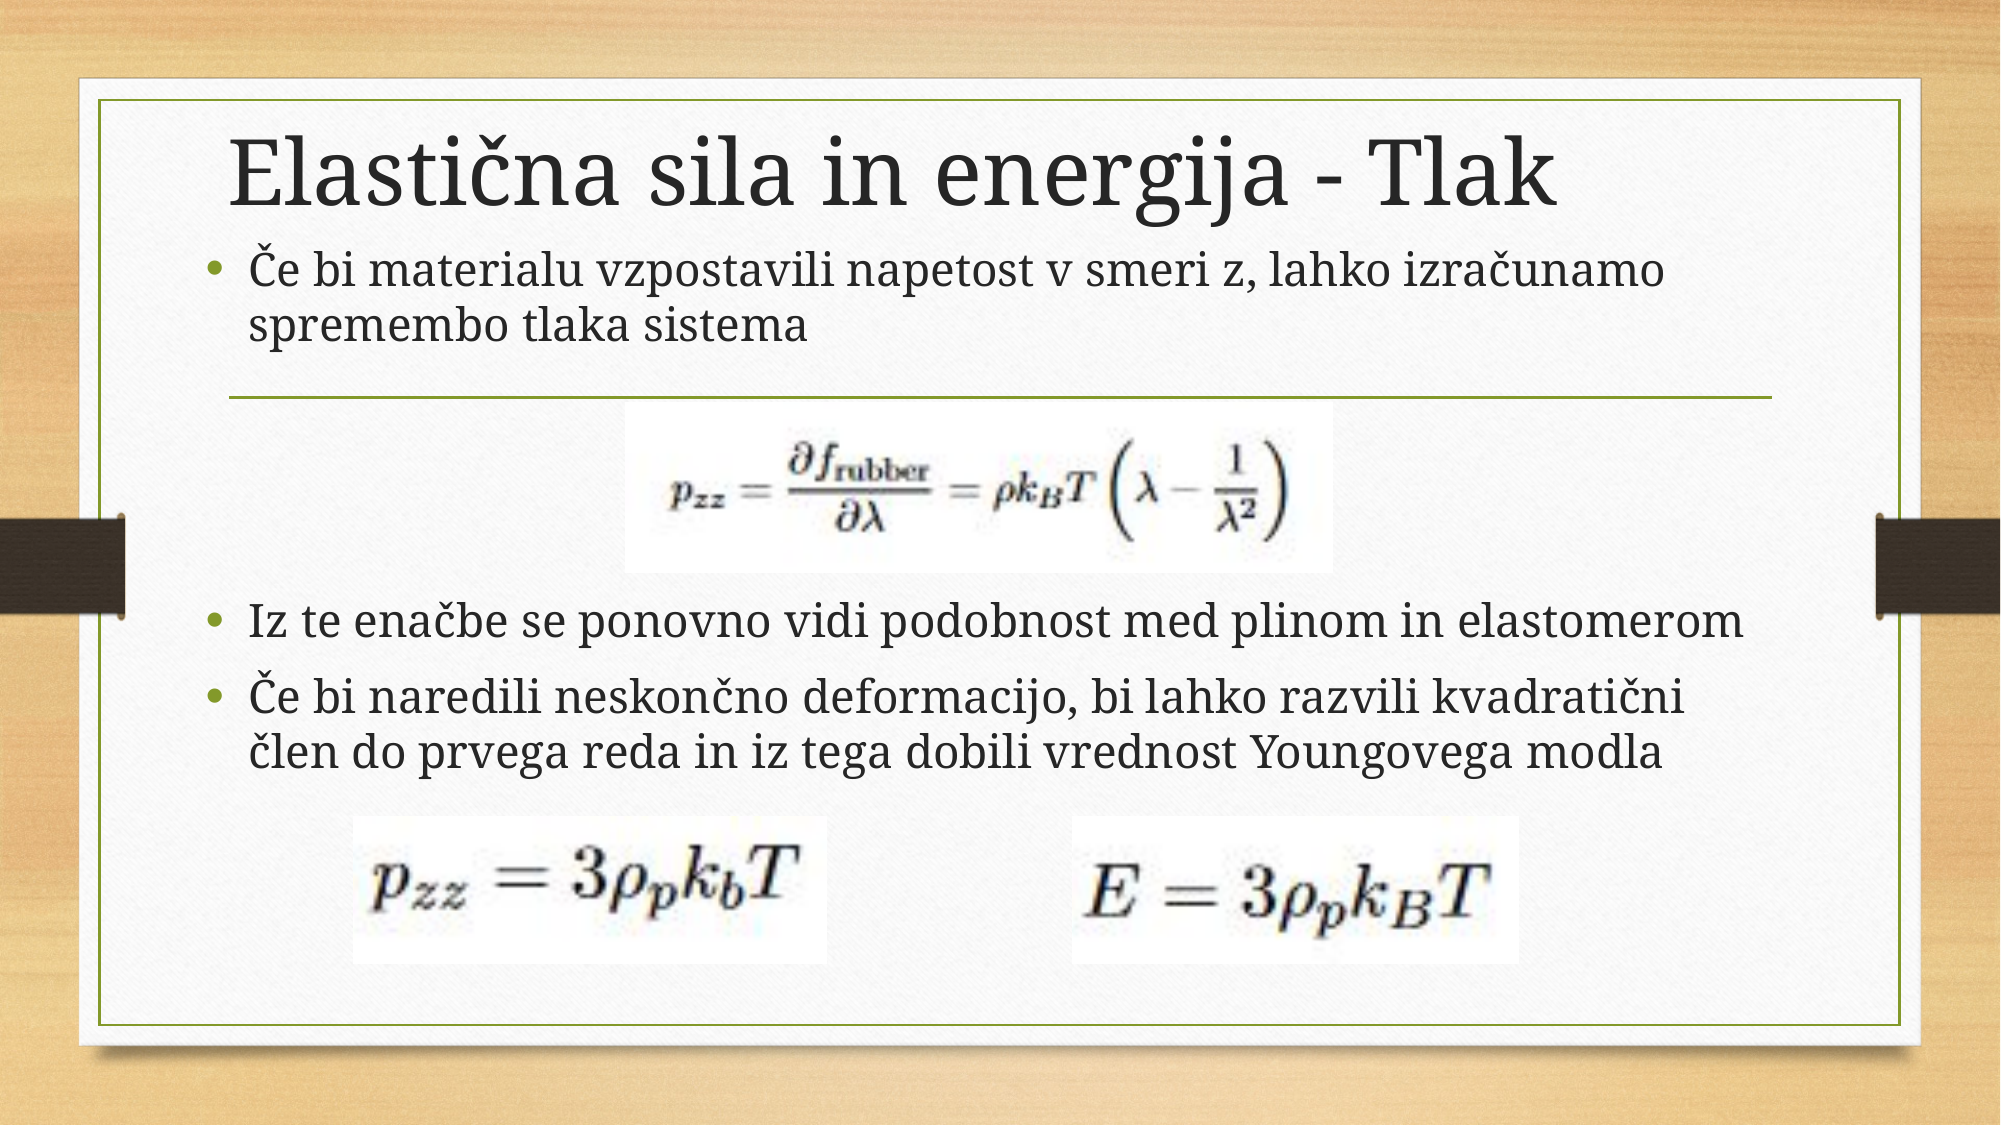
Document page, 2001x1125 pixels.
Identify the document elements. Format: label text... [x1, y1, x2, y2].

picture [0, 0, 2001, 1125]
title Elastična sila in energija - Tlak [212, 104, 1744, 232]
list Če bi materialu vzpostavili napetost v smeri z, lahko izračunamo spremembo tlaka sistema Iz te enačbe se ponovno vidi podobnost med plinom in elastomerom Če bi naredili neskončno deformacijo, bi lahko razvili kvadratični člen do prvega reda in iz tega dobili vrednost Youngovega modla [190, 232, 1766, 964]
